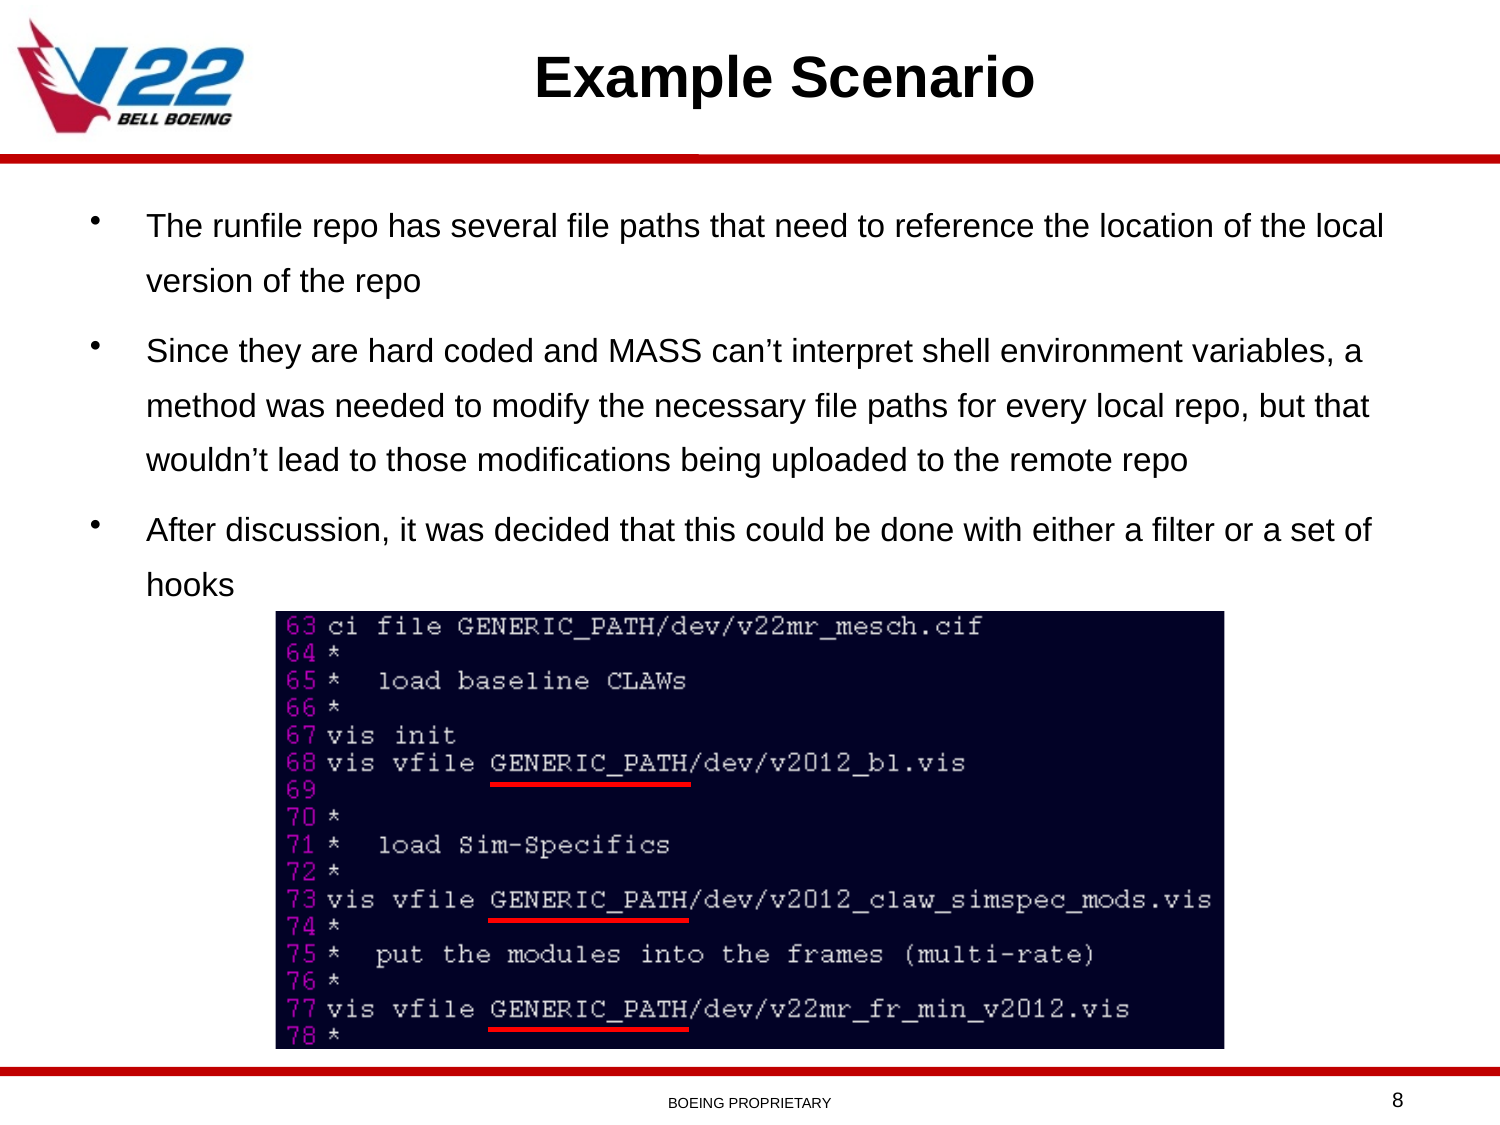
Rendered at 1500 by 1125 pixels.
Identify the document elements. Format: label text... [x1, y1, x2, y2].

title Example Scenario [145, 4, 1426, 145]
picture [275, 611, 1225, 1049]
picture [0, 5, 145, 145]
list The runfile repo has several file paths that need to reference the location of the local version of the repo Since they are hard coded and MASS can’t interpret shell environment variables, a method was needed to modify the necessary file paths for every local repo, but that wouldn’t lead to those modifications being uploaded to the remote repo After discussion, it was decided that this could be done with either a filter or a set of hooks [74, 182, 1426, 1049]
